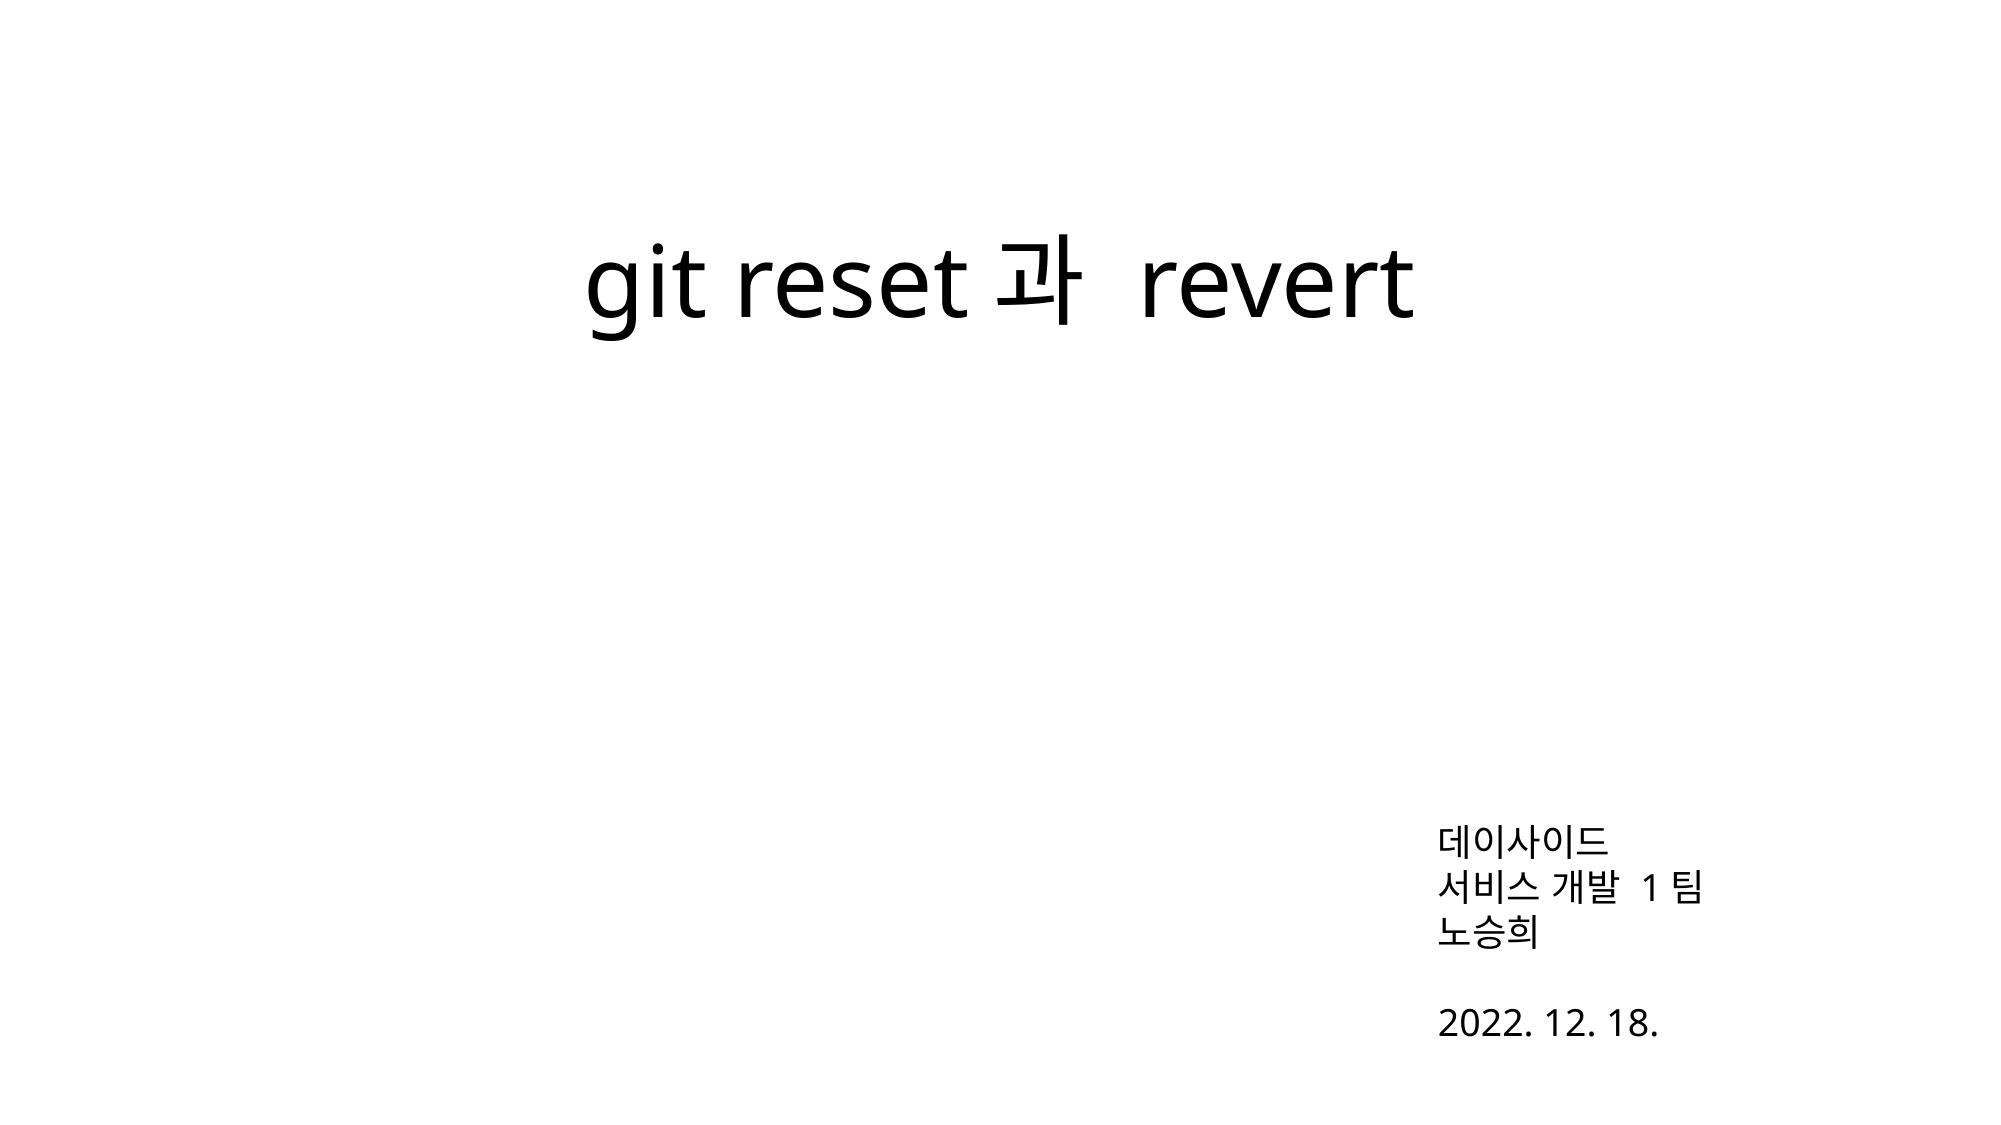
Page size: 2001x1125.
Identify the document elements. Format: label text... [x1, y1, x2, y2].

text_box git reset과 revert [569, 209, 1431, 345]
text_box 데이사이드 서비스 개발 1팀 노승희 2022. 12. 18. [1423, 811, 1721, 1052]
